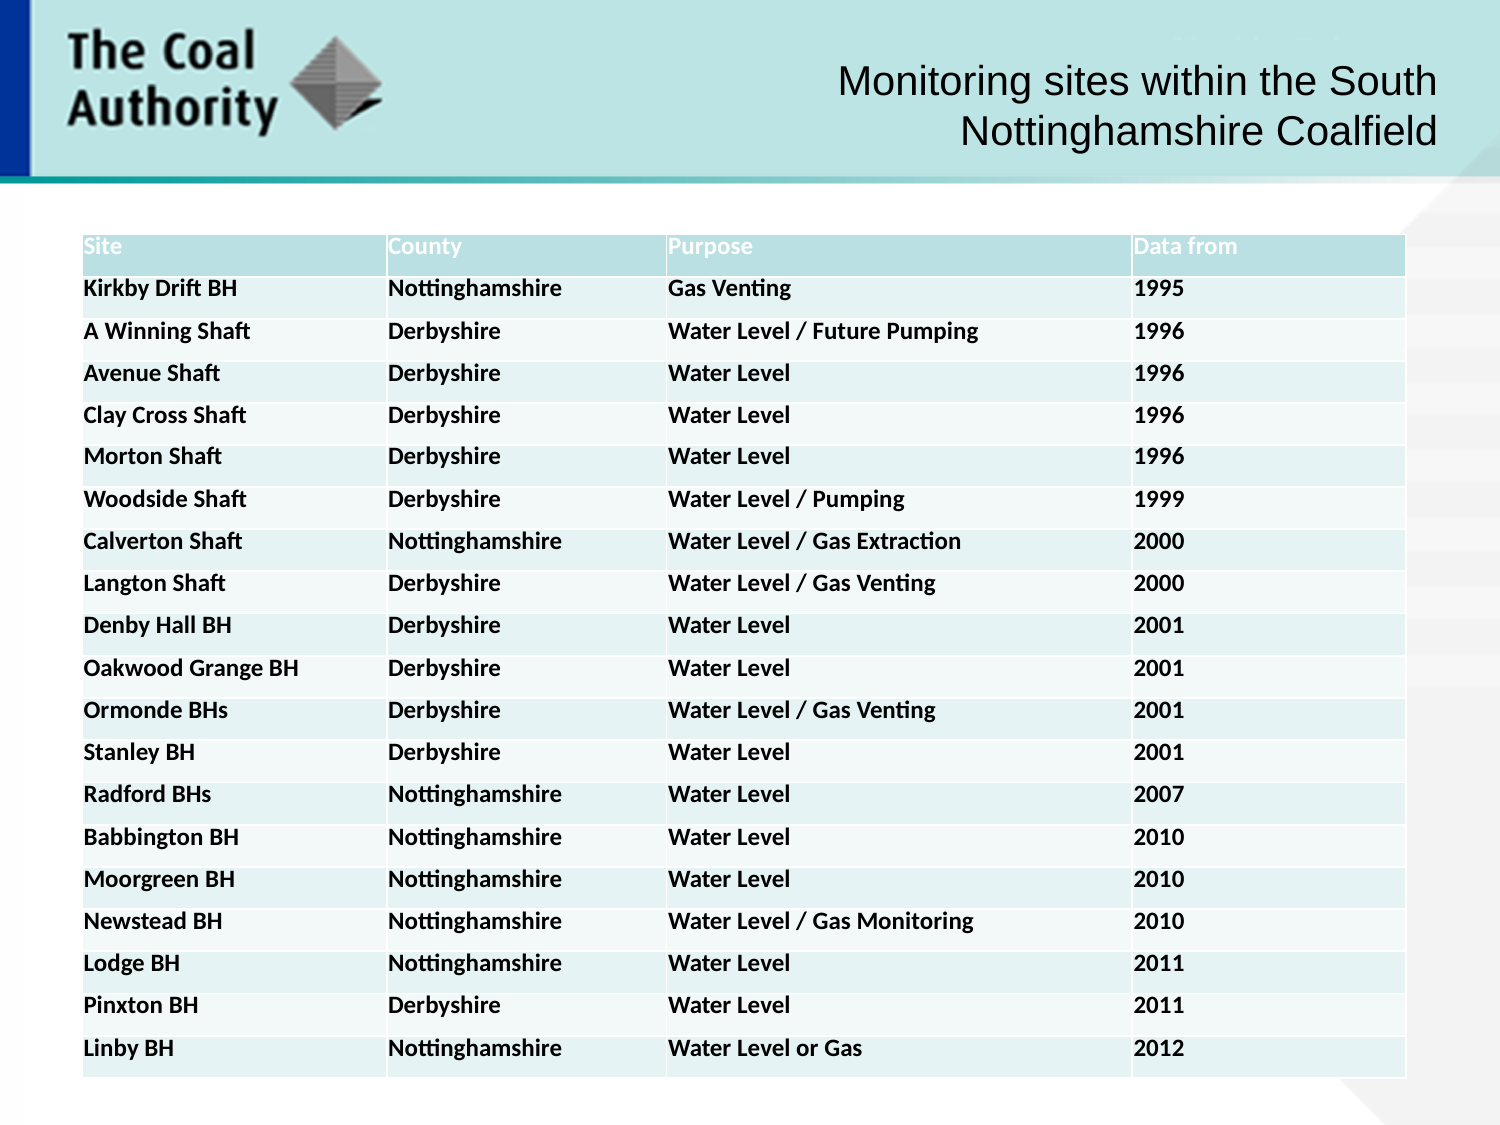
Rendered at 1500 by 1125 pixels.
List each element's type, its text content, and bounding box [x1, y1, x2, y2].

table_cell A Winning Shaft [83, 320, 386, 360]
table_cell Nottinghamshire [388, 910, 666, 950]
picture [0, 0, 1500, 1125]
table_cell Water Level [667, 614, 1131, 655]
table_cell Derbyshire [388, 488, 666, 528]
table_cell 1999 [1133, 488, 1405, 528]
table_cell Water Level [667, 868, 1131, 908]
table_cell 2001 [1133, 699, 1405, 739]
table_cell 2010 [1133, 910, 1405, 950]
table_cell 2010 [1133, 868, 1405, 908]
table_cell Langton Shaft [83, 572, 386, 613]
table_cell Derbyshire [388, 446, 666, 486]
table_cell Nottinghamshire [388, 530, 666, 570]
table_cell Woodside Shaft [83, 488, 386, 528]
table_cell Ormonde BHs [83, 699, 386, 739]
table_cell 1996 [1133, 320, 1405, 360]
table_cell Nottinghamshire [388, 868, 666, 908]
table_cell Gas Venting [667, 278, 1131, 318]
table_cell Water Level [667, 826, 1131, 866]
table_cell 1996 [1133, 404, 1405, 444]
table_cell Water Level [667, 783, 1131, 824]
table_cell Derbyshire [388, 320, 666, 360]
table_cell Nottinghamshire [388, 952, 666, 993]
table_cell Pinxton BH [83, 994, 386, 1035]
table_cell Stanley BH [83, 741, 386, 782]
text_box Monitoring sites within the South Nottinghamshire Coalfield [749, 46, 1453, 162]
table_cell 1996 [1133, 446, 1405, 486]
table_cell Water Level [667, 446, 1131, 486]
table_cell Babbington BH [83, 826, 386, 866]
table_cell Clay Cross Shaft [83, 404, 386, 444]
table_cell Derbyshire [388, 994, 666, 1035]
table_cell Nottinghamshire [388, 278, 666, 318]
table_cell Linby BH [83, 1037, 386, 1077]
table_cell Derbyshire [388, 572, 666, 613]
table_cell Derbyshire [388, 657, 666, 697]
table_cell Radford BHs [83, 783, 386, 824]
table_cell Derbyshire [388, 362, 666, 402]
table_header Site [83, 235, 386, 276]
table_cell Water Level or Gas [667, 1037, 1131, 1077]
table_cell Water Level / Gas Extraction [667, 530, 1131, 570]
table_cell Water Level / Gas Venting [667, 572, 1131, 613]
table_cell Newstead BH [83, 910, 386, 950]
table_cell 2011 [1133, 952, 1405, 993]
table_cell Water Level [667, 741, 1131, 782]
table_cell Water Level [667, 362, 1131, 402]
table_cell Morton Shaft [83, 446, 386, 486]
table_cell Water Level [667, 952, 1131, 993]
table_cell Water Level / Gas Venting [667, 699, 1131, 739]
table_header County [388, 235, 666, 276]
table_cell 1996 [1133, 362, 1405, 402]
table_cell Water Level / Gas Monitoring [667, 910, 1131, 950]
table_cell 2001 [1133, 657, 1405, 697]
table_cell 2010 [1133, 826, 1405, 866]
table_cell Water Level [667, 404, 1131, 444]
table_cell Kirkby Drift BH [83, 278, 386, 318]
table_cell 1995 [1133, 278, 1405, 318]
table_cell 2000 [1133, 572, 1405, 613]
table_cell 2012 [1133, 1037, 1405, 1077]
table_header Data from [1133, 235, 1405, 276]
table_cell Derbyshire [388, 699, 666, 739]
table_cell Nottinghamshire [388, 826, 666, 866]
table_cell Water Level / Future Pumping [667, 320, 1131, 360]
table_cell Oakwood Grange BH [83, 657, 386, 697]
table_cell Water Level [667, 994, 1131, 1035]
table_cell Water Level [667, 657, 1131, 697]
table_cell 2001 [1133, 614, 1405, 655]
table_cell Avenue Shaft [83, 362, 386, 402]
table_cell 2000 [1133, 530, 1405, 570]
table_cell 2001 [1133, 741, 1405, 782]
table_cell Nottinghamshire [388, 1037, 666, 1077]
table_cell Derbyshire [388, 741, 666, 782]
table_cell Calverton Shaft [83, 530, 386, 570]
table_cell 2011 [1133, 994, 1405, 1035]
table_cell Lodge BH [83, 952, 386, 993]
table_cell 2007 [1133, 783, 1405, 824]
table_cell Derbyshire [388, 404, 666, 444]
table_cell Nottinghamshire [388, 783, 666, 824]
table_cell Denby Hall BH [83, 614, 386, 655]
table_cell Water Level / Pumping [667, 488, 1131, 528]
table_cell Derbyshire [388, 614, 666, 655]
table_cell Moorgreen BH [83, 868, 386, 908]
table_header Purpose [667, 235, 1131, 276]
